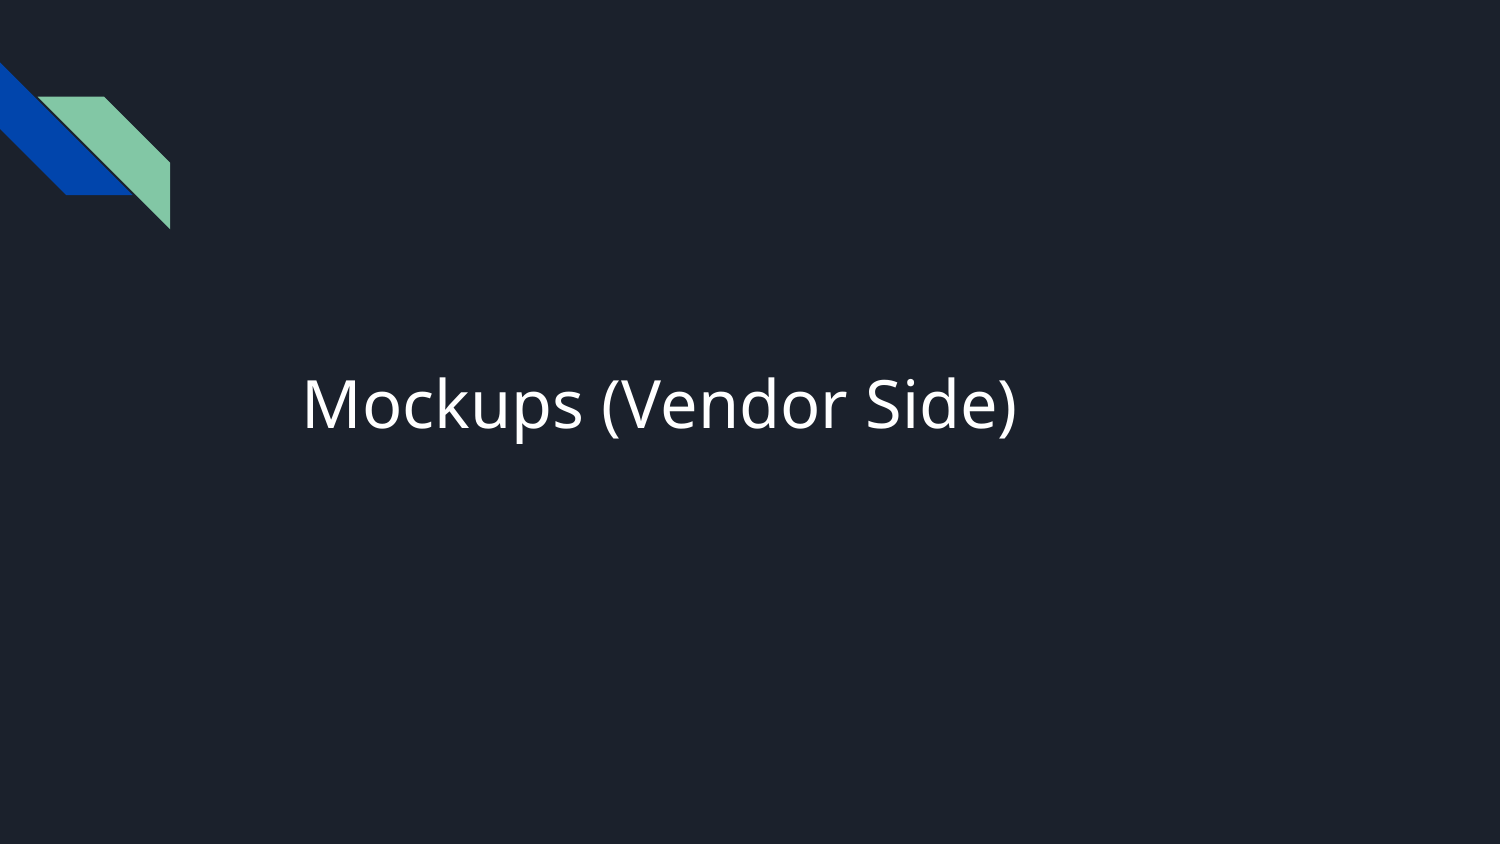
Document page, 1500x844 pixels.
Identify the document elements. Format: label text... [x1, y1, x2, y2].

title Mockups (Vendor Side) [286, 346, 1442, 497]
